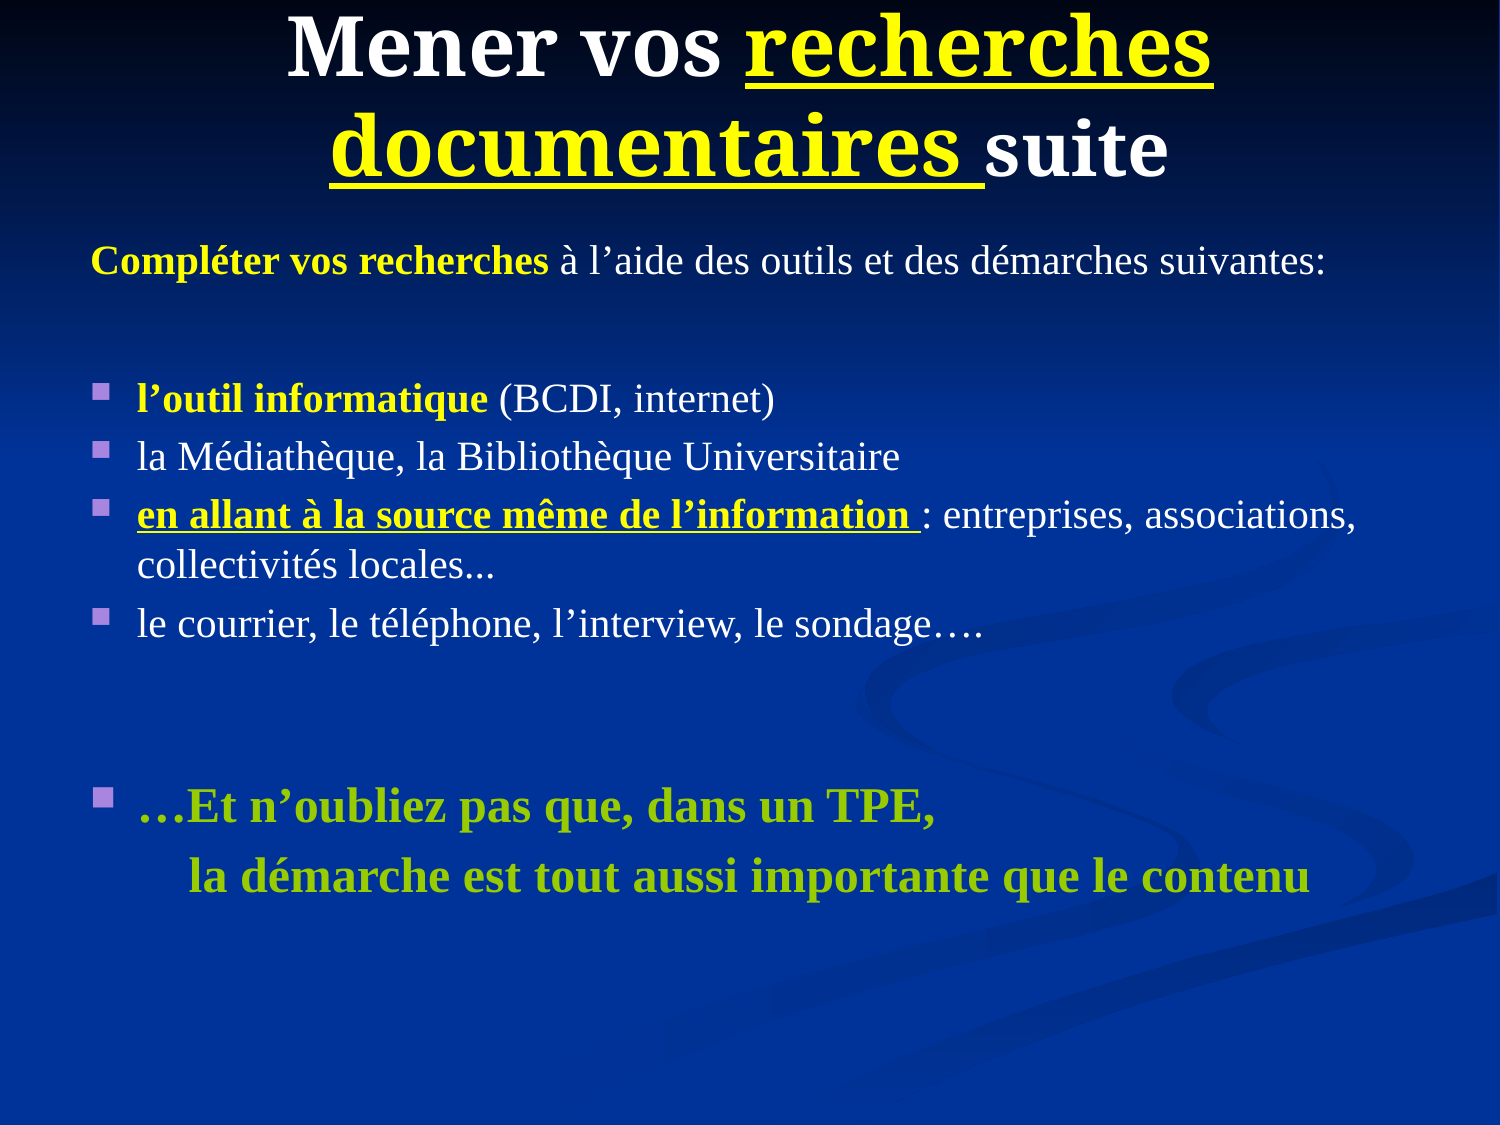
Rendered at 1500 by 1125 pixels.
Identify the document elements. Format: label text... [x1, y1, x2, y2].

list Compléter vos recherches à l’aide des outils et des démarches suivantes: l’outil informatique (BCDI, internet) la Médiathèque, la Bibliothèque Universitaire en allant à la source même de l’information : entreprises, associations, collectivités locales... le courrier, le téléphone, l’interview, le sondage…. …Et n’oubliez pas que, dans un TPE, la démarche est tout aussi importante que le contenu [0, 224, 1500, 1050]
title Mener vos recherches documentaires suite [0, 0, 1500, 187]
